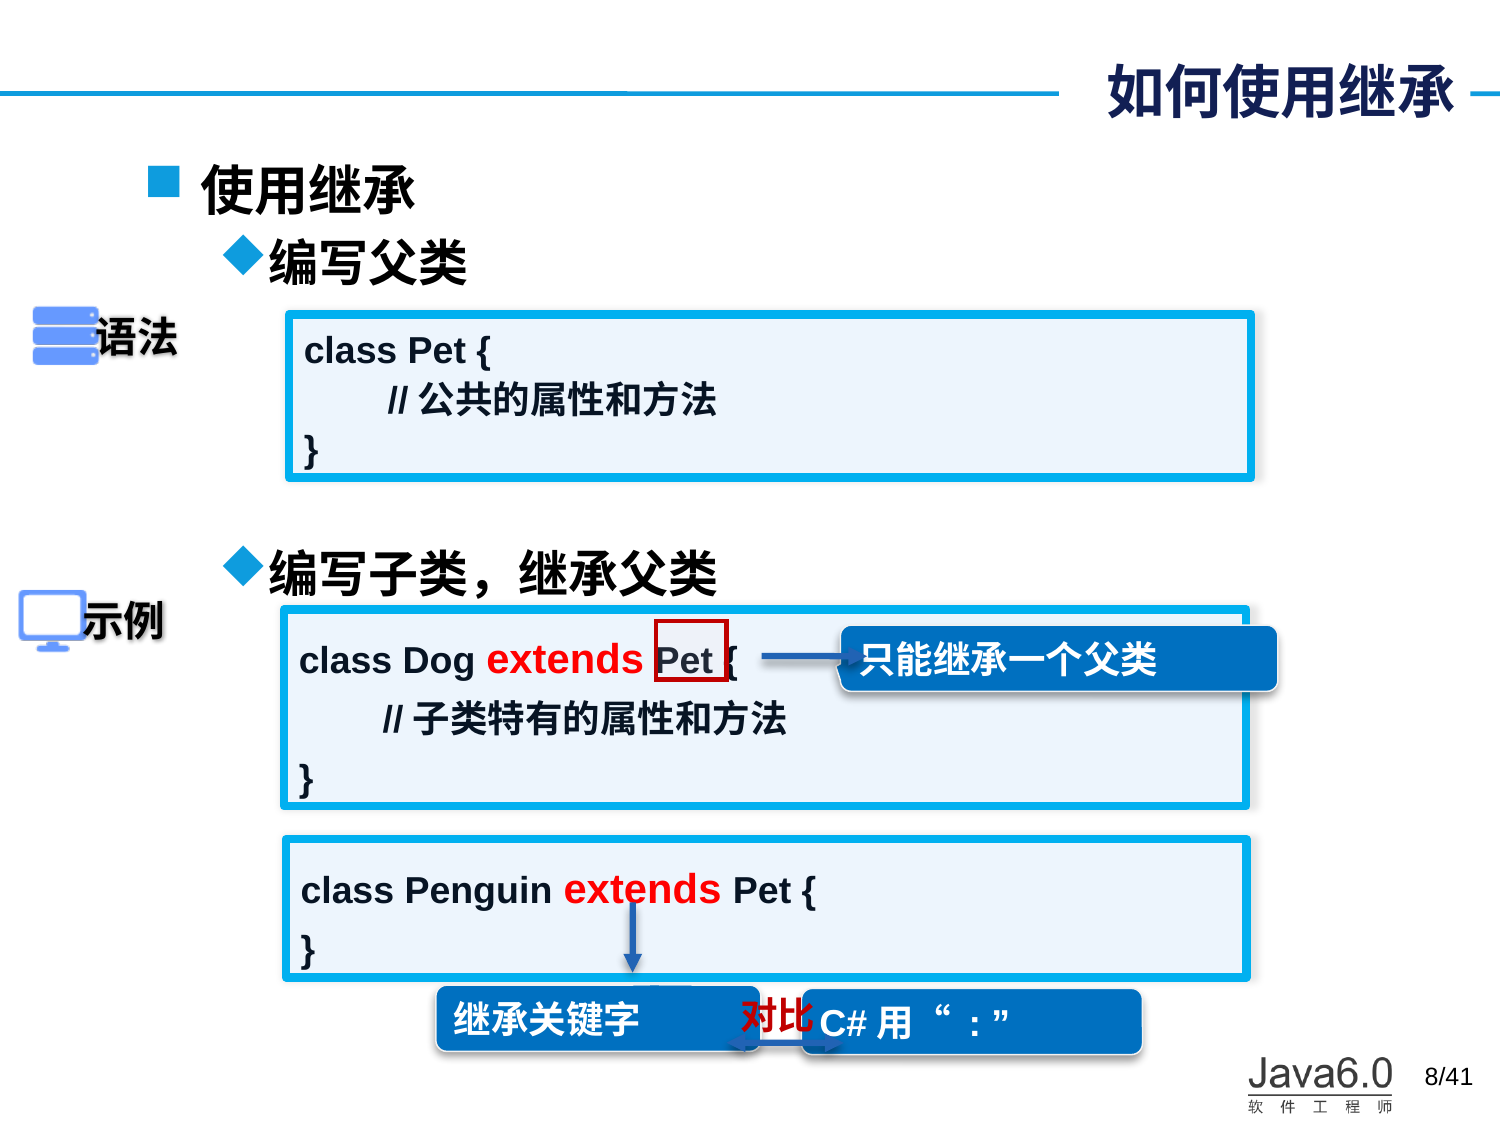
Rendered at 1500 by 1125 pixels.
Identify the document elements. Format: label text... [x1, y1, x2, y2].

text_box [30, 302, 195, 369]
text_box class Dog extends Pet { //子类特有的属性和方法 } [284, 609, 1247, 807]
list 使用继承 编写父类 编写子类，继承父类 [128, 149, 1383, 1043]
text_box 只能继承一个父类 [837, 625, 1278, 692]
slide_number /41 [1138, 1053, 1489, 1114]
title 如何使用继承 [1059, 46, 1471, 133]
text_box [656, 621, 727, 680]
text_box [17, 585, 182, 655]
text_box 继承关键字 [435, 984, 725, 1052]
text_box C#用“ : ” [843, 988, 1143, 1055]
text_box 对比 [725, 984, 856, 1045]
text_box class Penguin extends Pet { } [285, 839, 1247, 978]
text_box class Pet { //公共的属性和方法 } [289, 314, 1252, 478]
